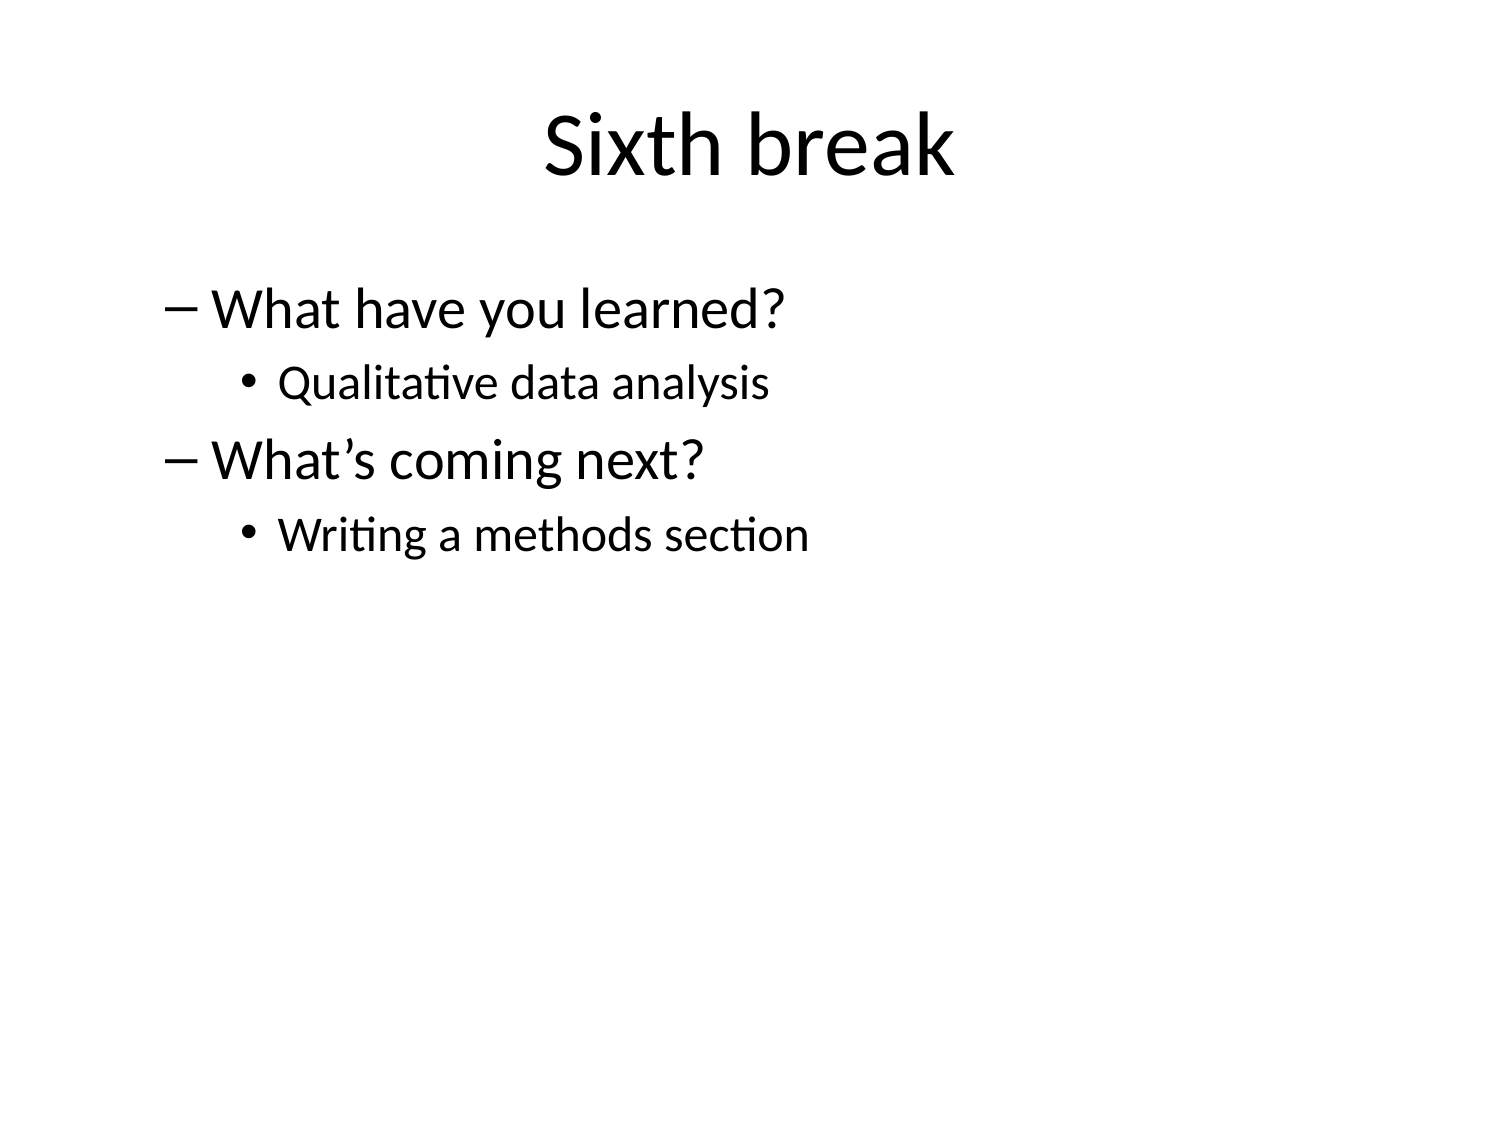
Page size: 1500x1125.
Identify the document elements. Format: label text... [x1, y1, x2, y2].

list What have you learned? Qualitative data analysis What’s coming next? Writing a methods section [75, 262, 1425, 1005]
title Sixth break [75, 45, 1425, 233]
